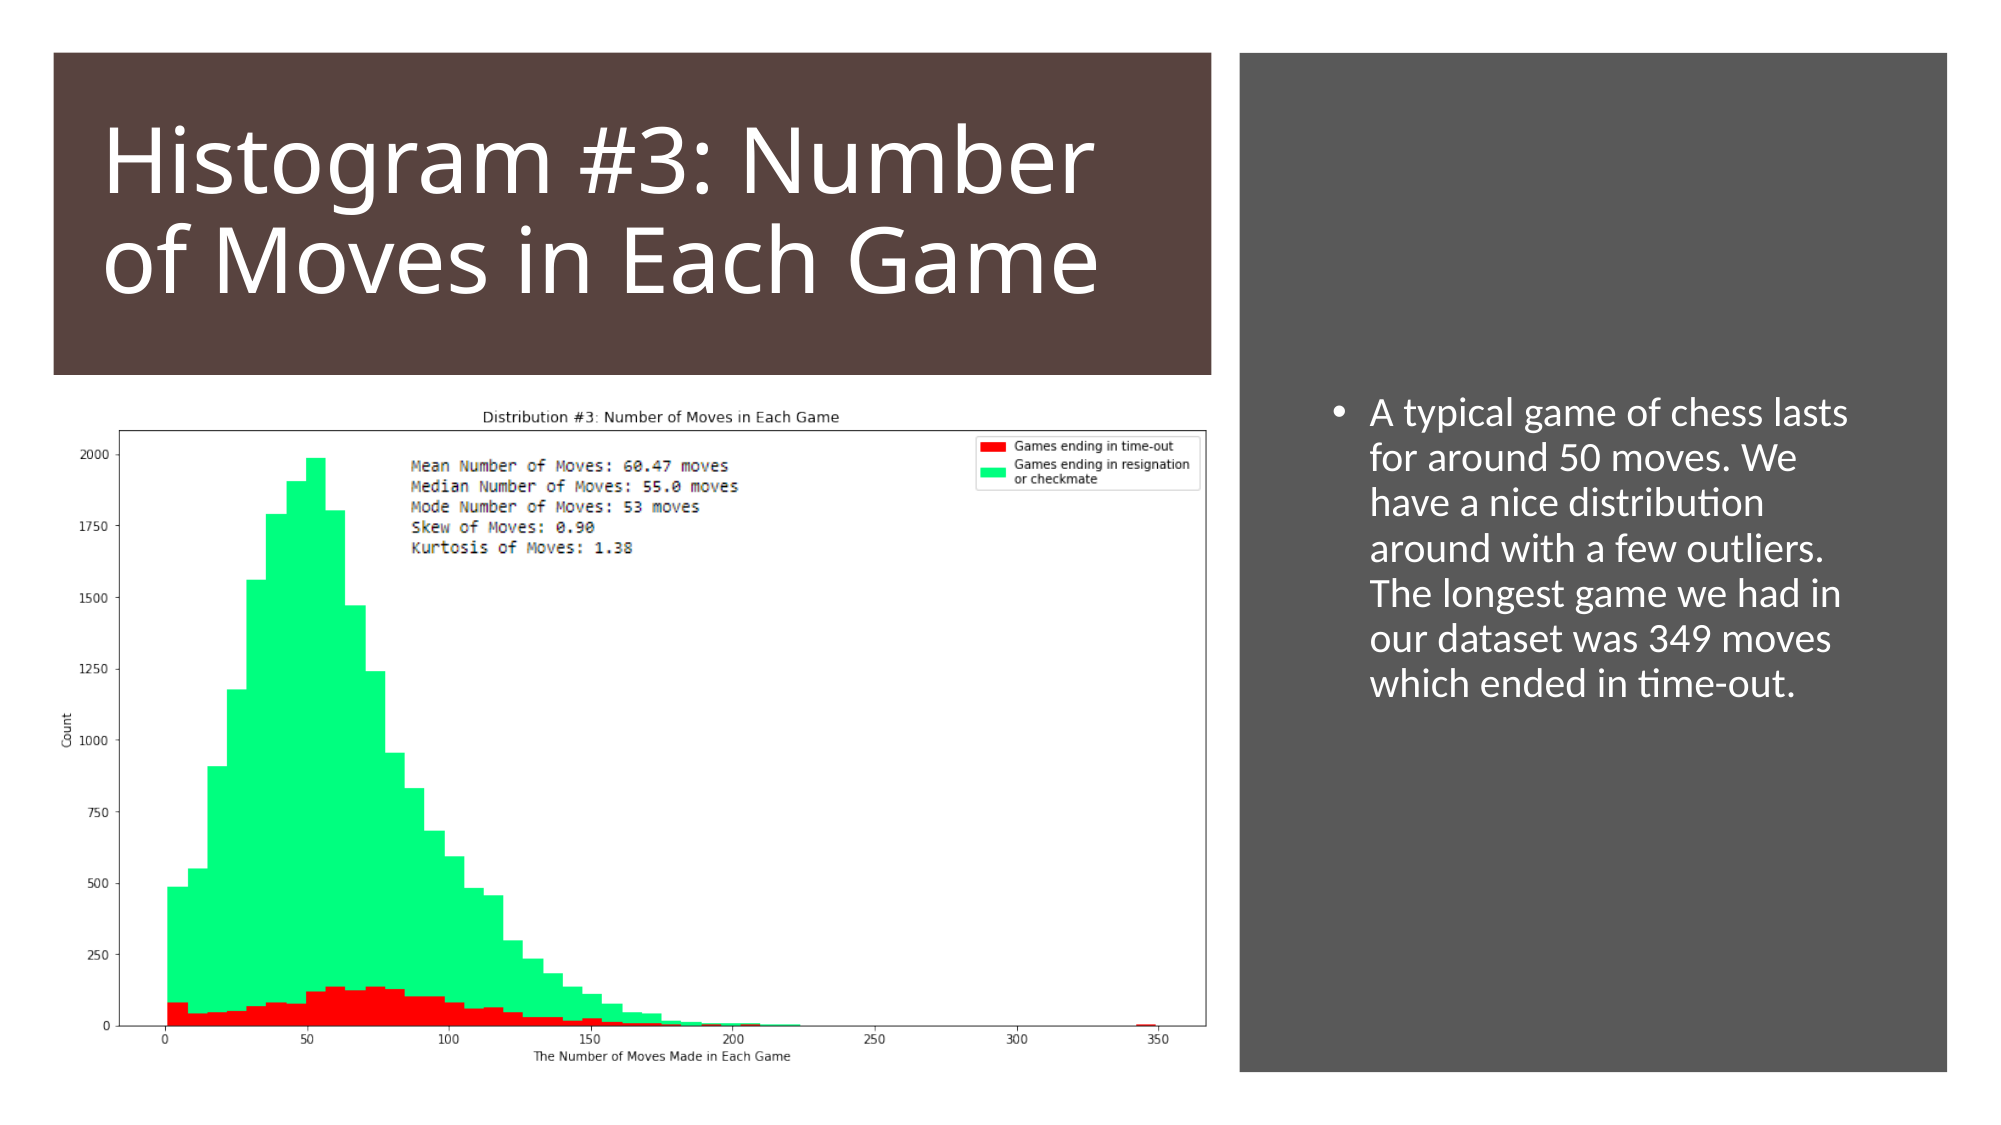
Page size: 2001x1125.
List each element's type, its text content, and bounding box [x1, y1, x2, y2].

text_box [1239, 52, 1948, 1073]
list A typical game of chess lasts for around 50 moves. We have a nice distribution around with a few outliers. The longest game we had in our dataset was 349 moves which ended in time-out. [1317, 150, 1879, 947]
title Histogram #3: Number of Moves in Each Game [85, 80, 1168, 348]
text_box [53, 52, 1212, 376]
picture [53, 402, 1212, 1072]
